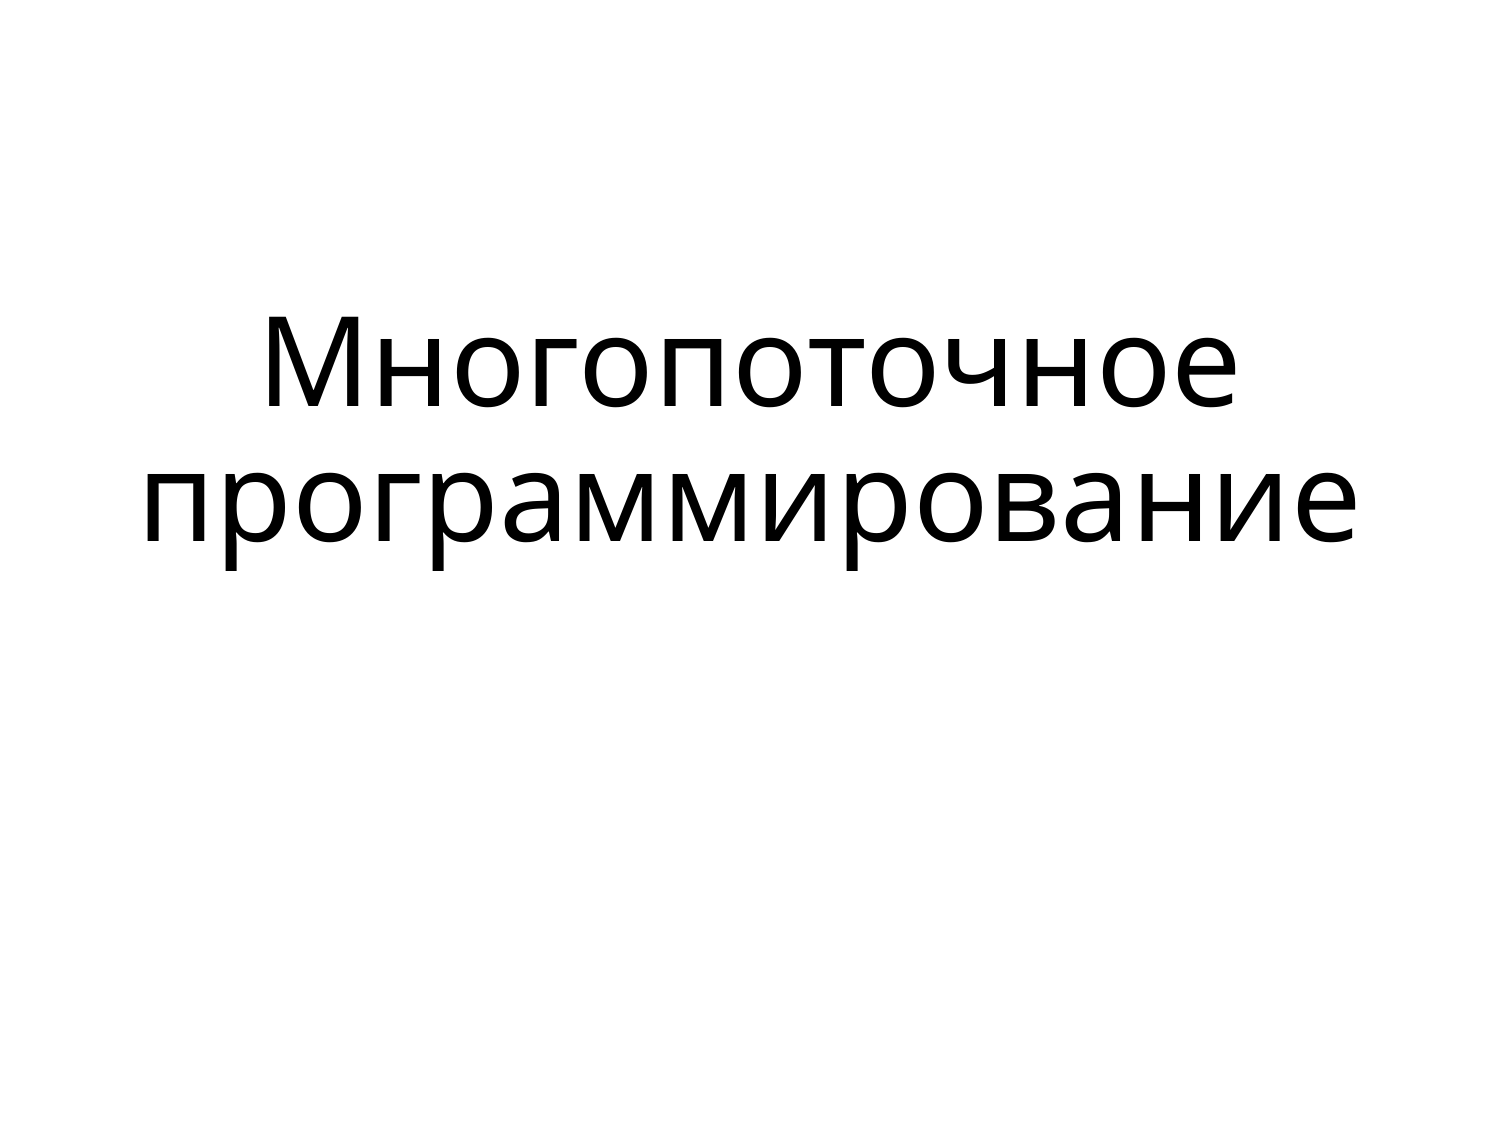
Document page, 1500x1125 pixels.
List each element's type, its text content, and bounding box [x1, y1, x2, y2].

title Многопоточное программирование [112, 184, 1388, 576]
